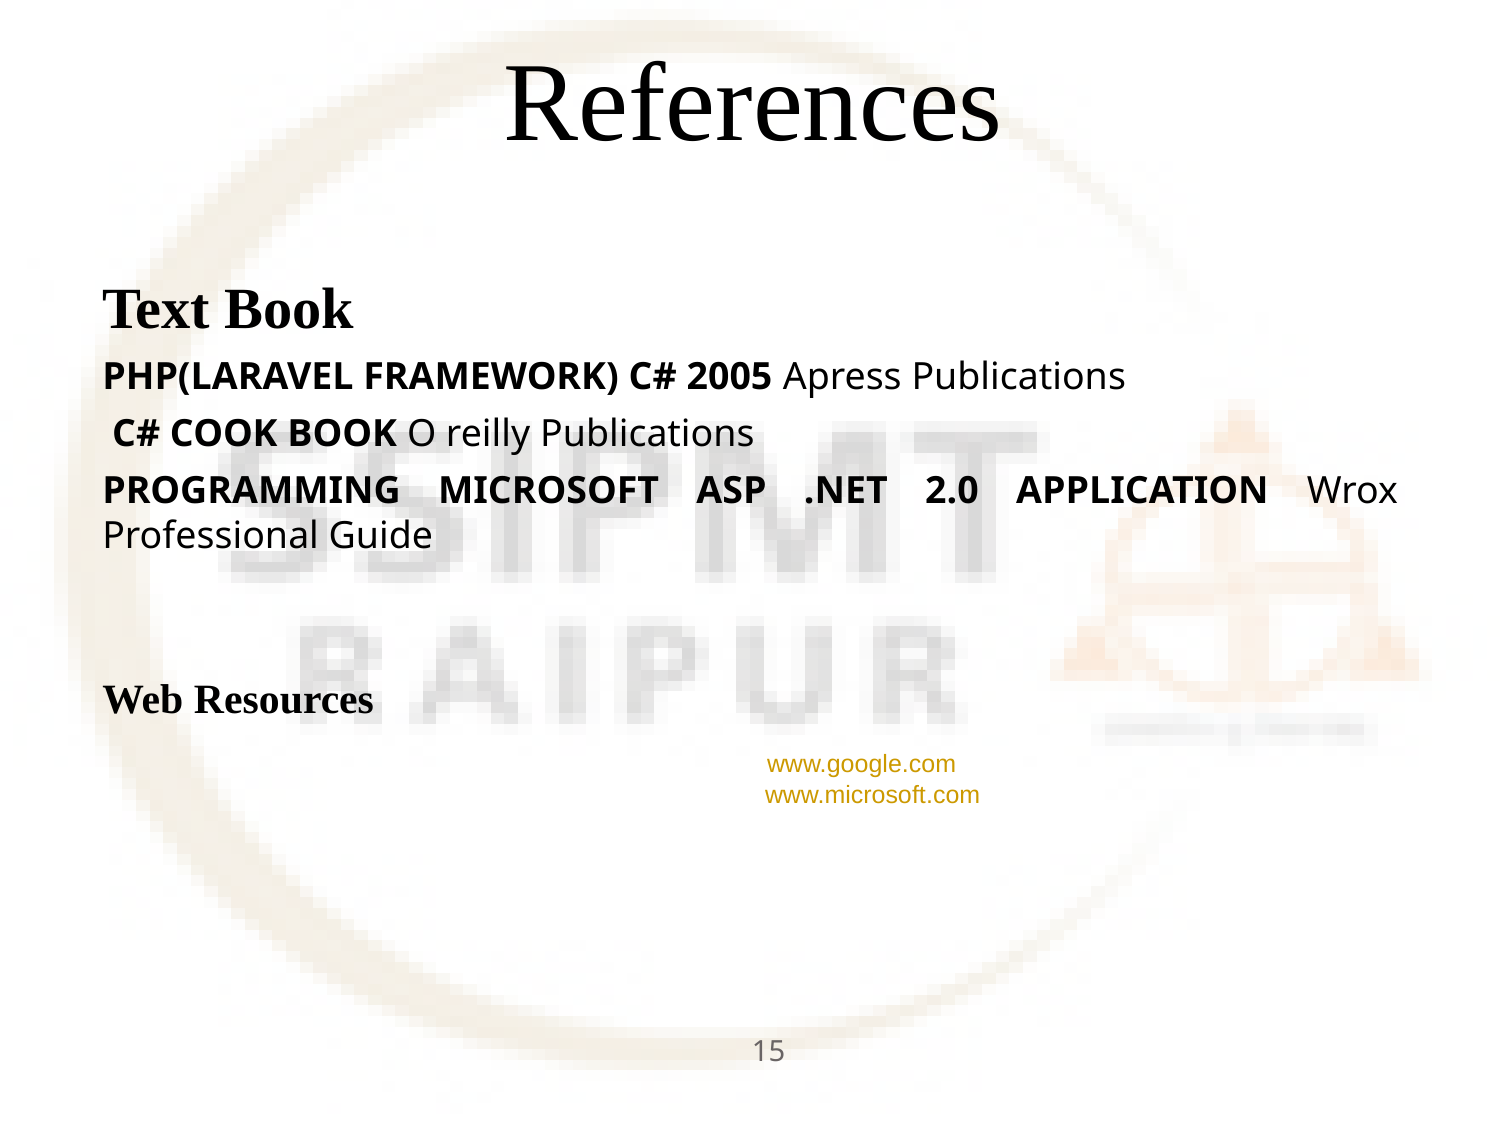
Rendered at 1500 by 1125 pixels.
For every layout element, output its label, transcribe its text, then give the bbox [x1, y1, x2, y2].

footer 15 [150, 1012, 800, 1088]
title References [222, 0, 1285, 235]
text_box www.google.com www.microsoft.com [644, 735, 996, 816]
subtitle Text Book PHP(LARAVEL FRAMEWORK) C# 2005 Apress Publications C# COOK BOOK O reilly Publications PROGRAMMING MICROSOFT ASP .NET 2.0 APPLICATION Wrox Professional Guide Web Resources [87, 262, 1413, 588]
